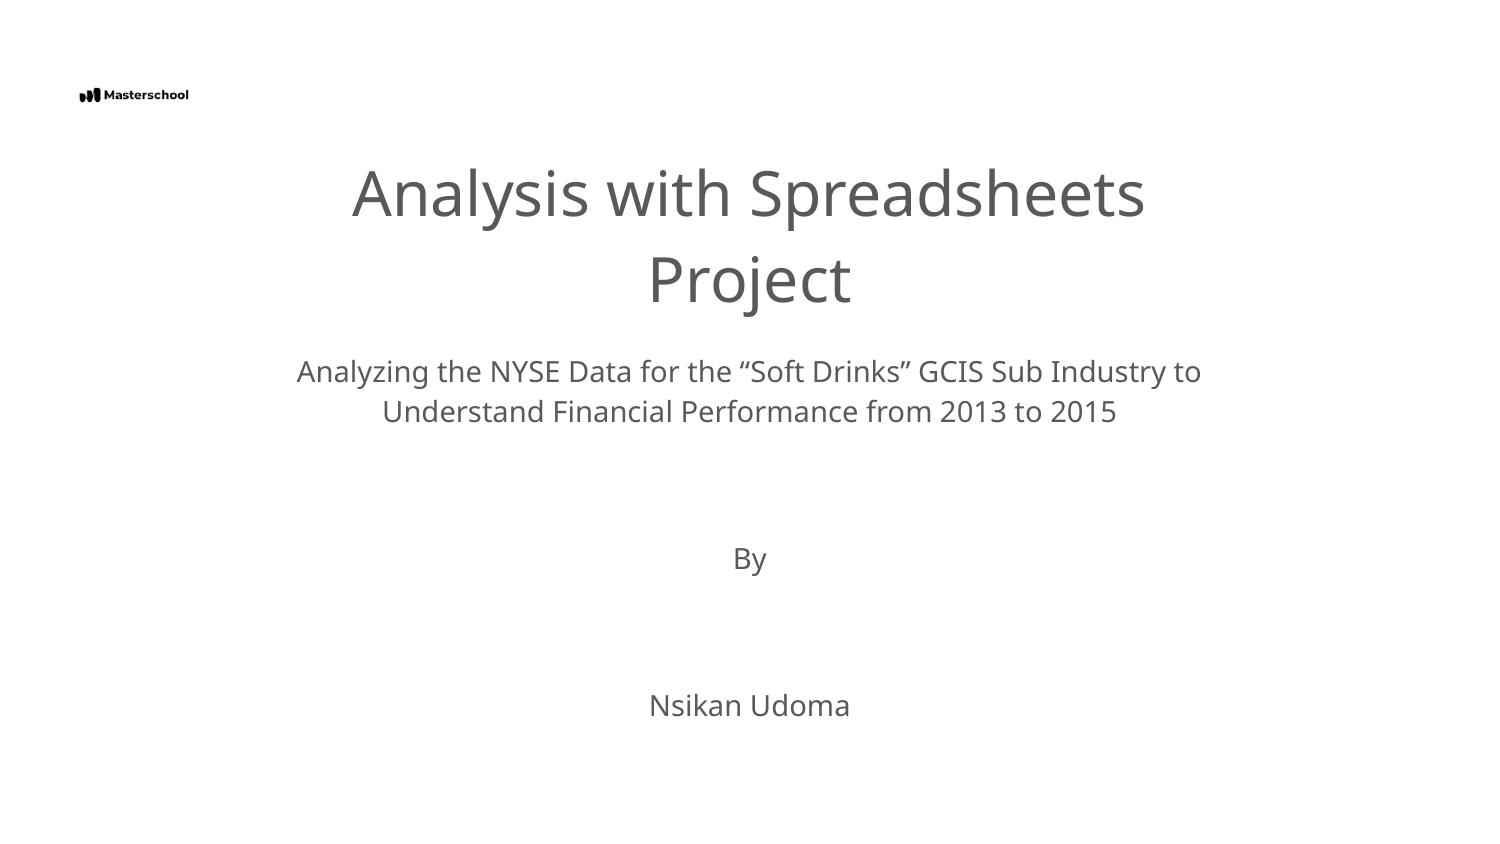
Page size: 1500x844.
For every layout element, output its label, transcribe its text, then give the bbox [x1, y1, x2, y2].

list Analysis with Spreadsheets Project Analyzing the NYSE Data for the “Soft Drinks” GCIS Sub Industry to Understand Financial Performance from 2013 to 2015 By Nsikan Udoma [236, 127, 1264, 653]
picture [30, 42, 237, 151]
